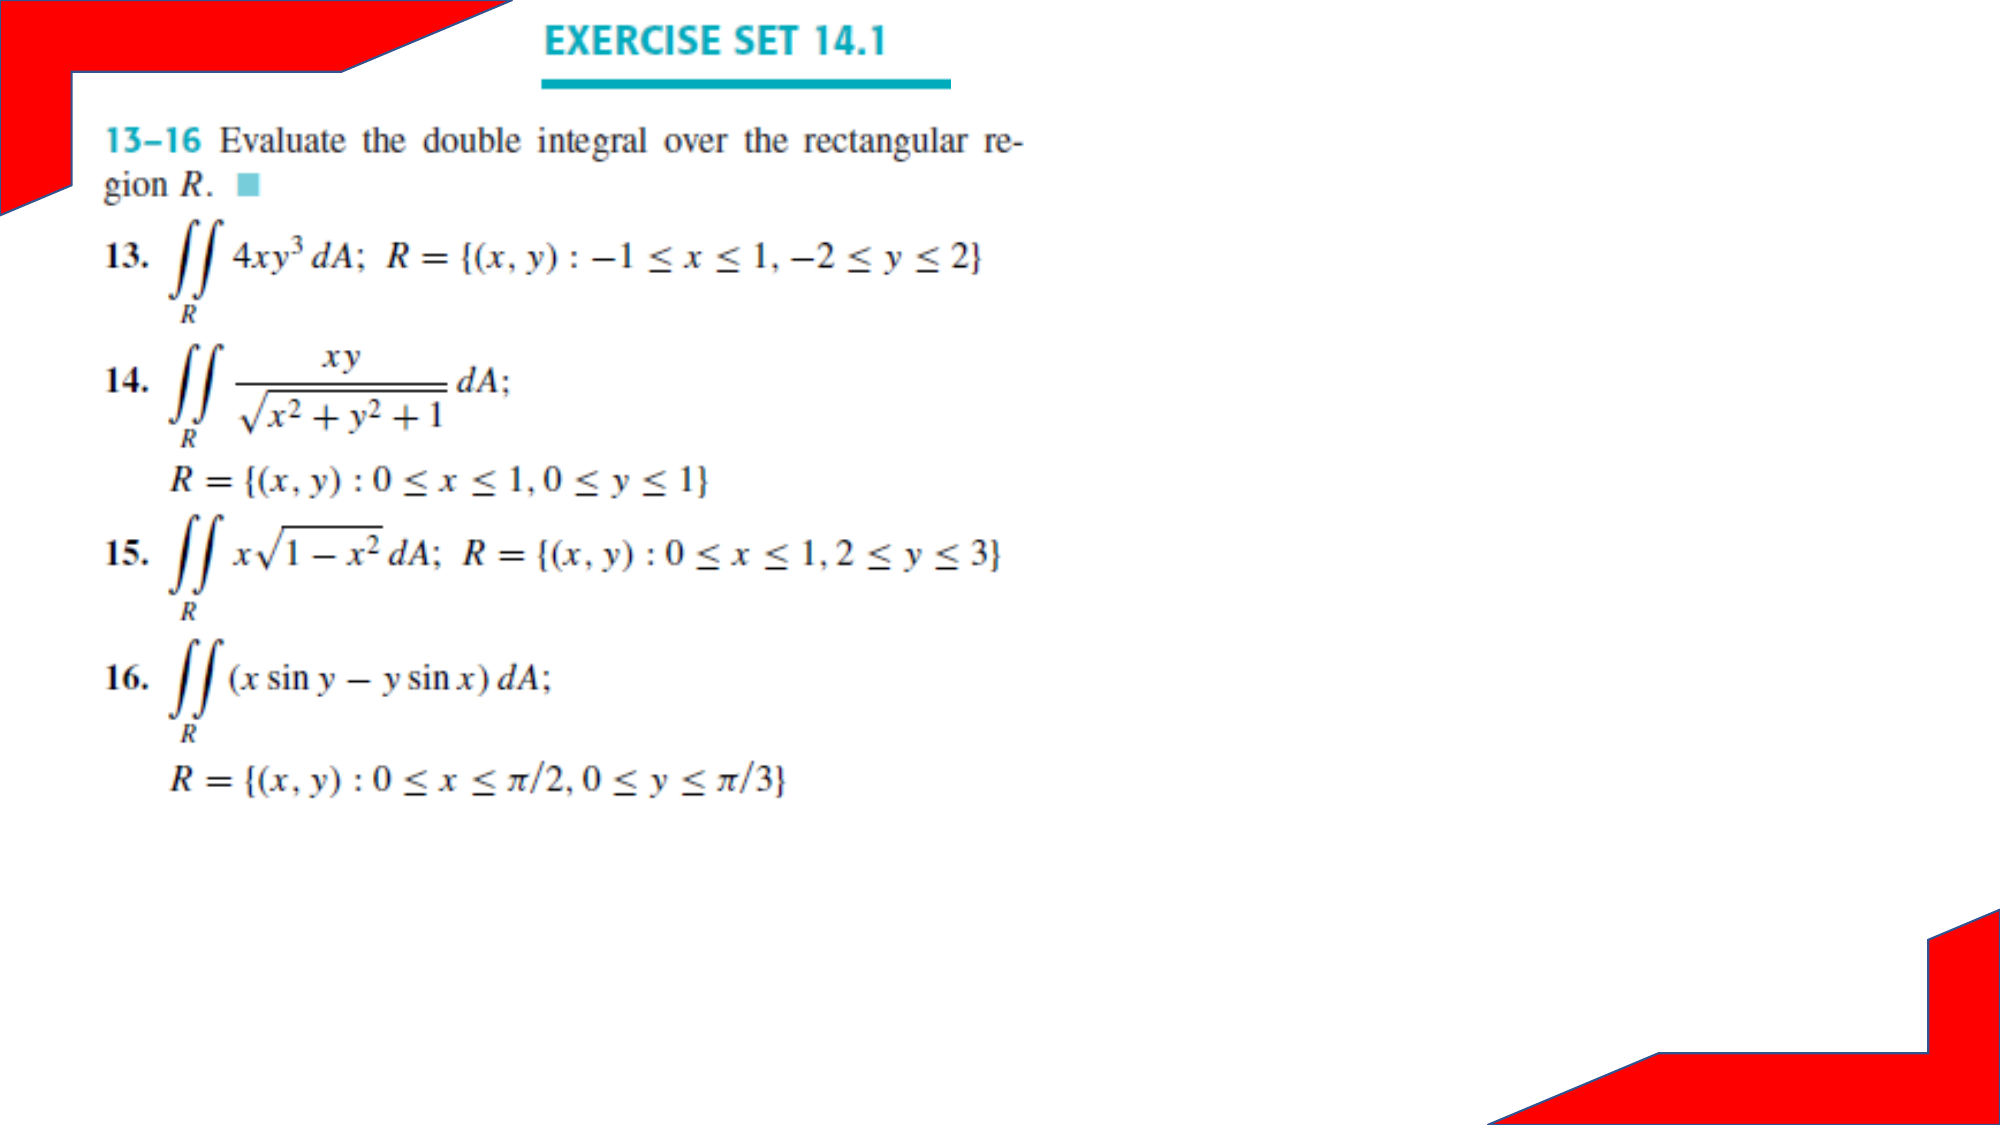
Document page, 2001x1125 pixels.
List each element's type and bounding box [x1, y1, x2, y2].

picture [91, 107, 1047, 810]
picture [530, 0, 951, 102]
text_box [0, 0, 513, 217]
text_box [1487, 908, 2000, 1125]
